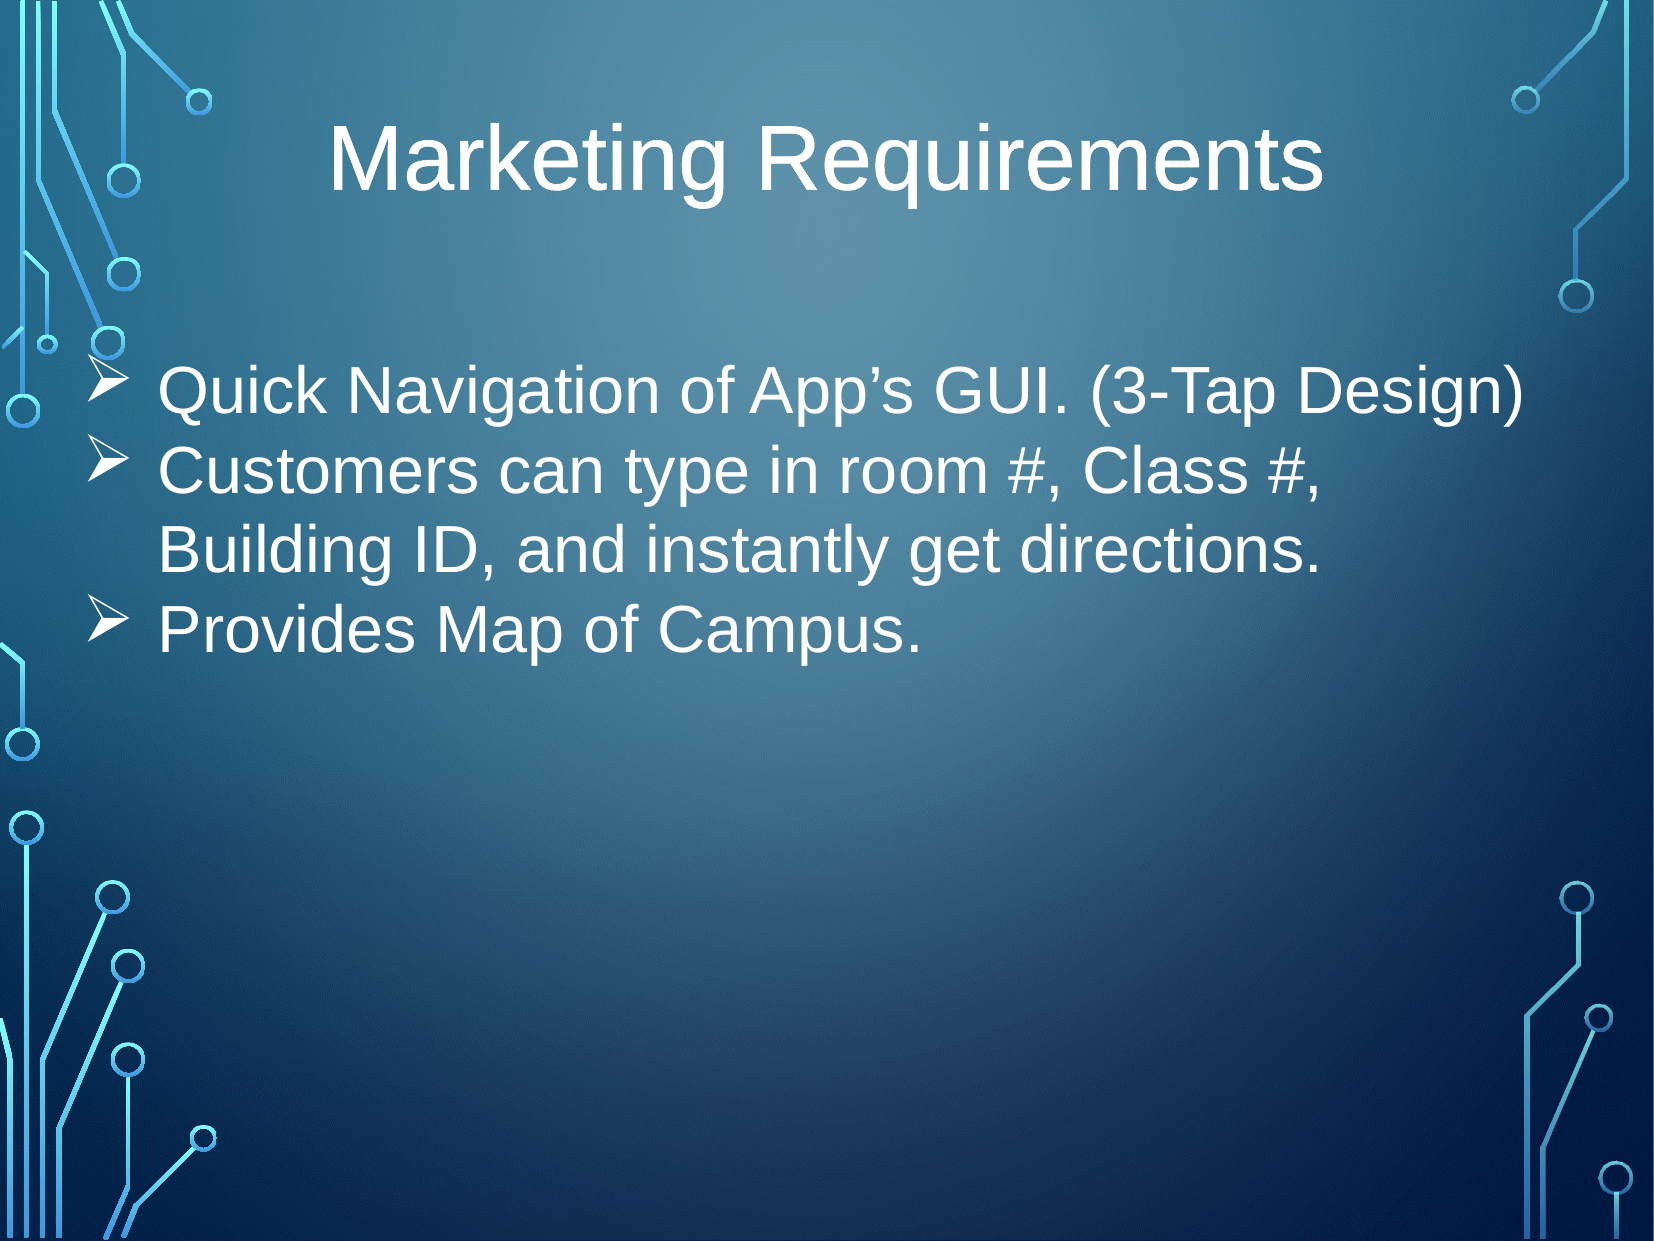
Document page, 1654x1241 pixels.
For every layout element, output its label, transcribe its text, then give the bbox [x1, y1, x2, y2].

text_box Quick Navigation of App’s GUI. (3-Tap Design) Customers can type in room #, Class #, Building ID, and instantly get directions. Provides Map of Campus. [82, 346, 1571, 1066]
text_box Marketing Requirements [82, 49, 1571, 257]
